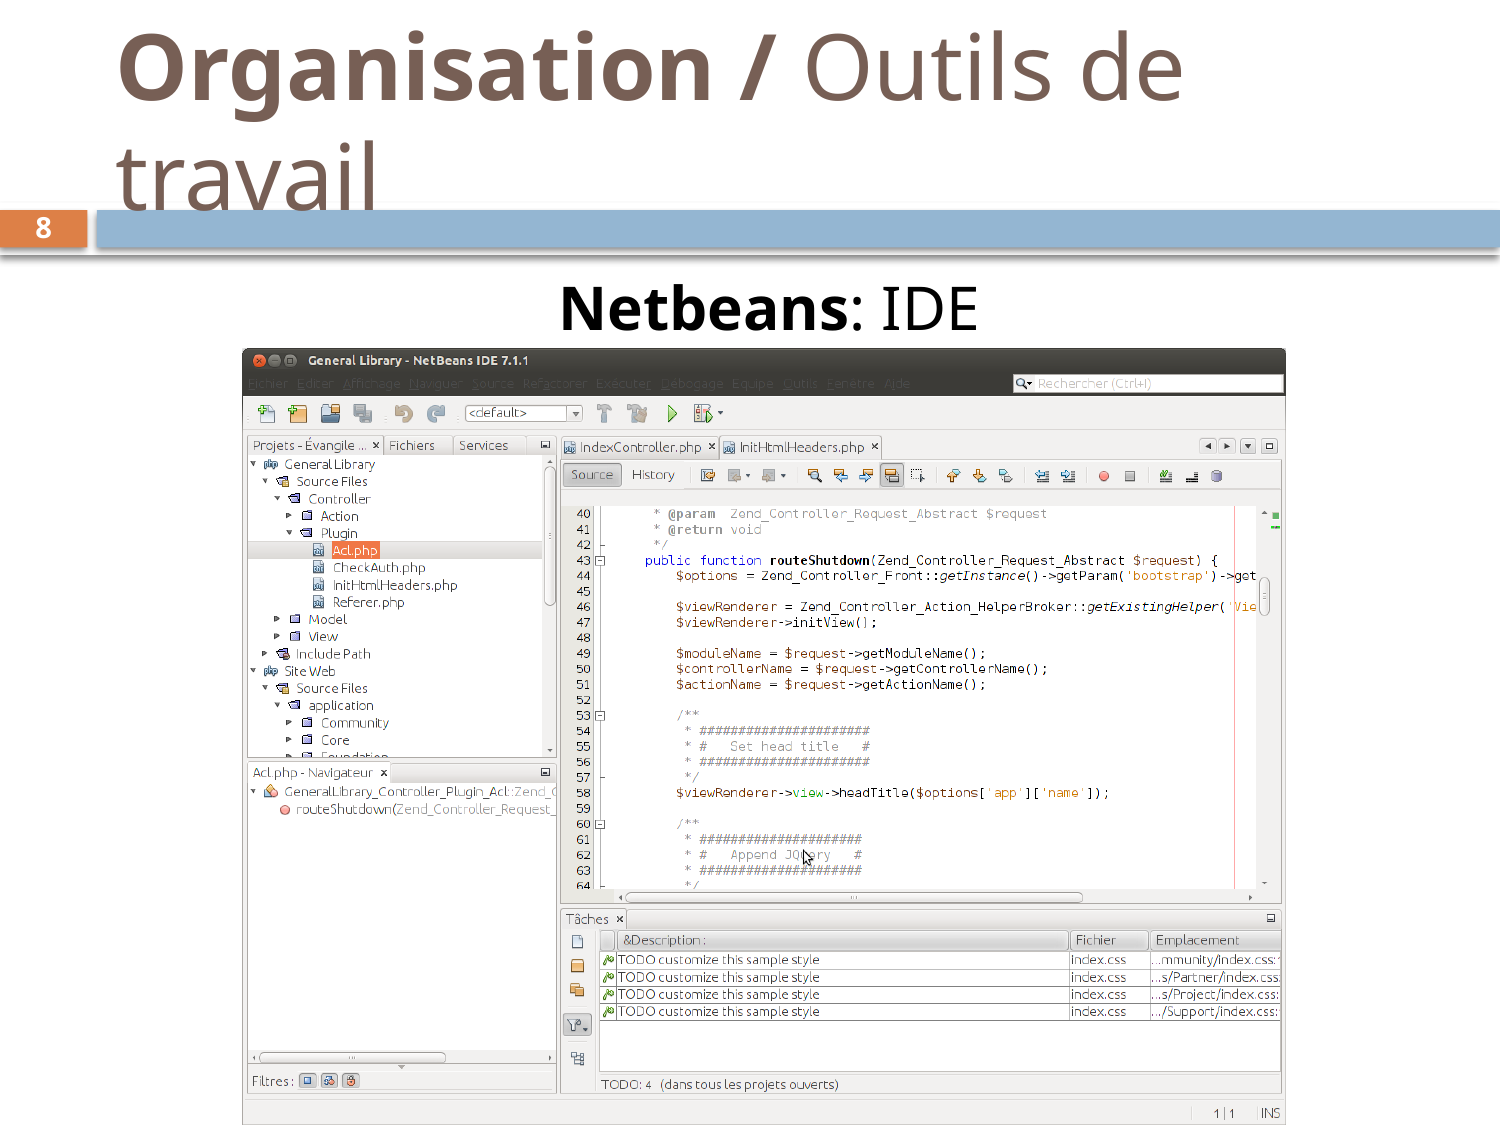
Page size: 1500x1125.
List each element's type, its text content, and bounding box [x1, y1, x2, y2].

list Netbeans: IDE [100, 262, 1438, 1000]
picture [241, 348, 1287, 1125]
slide_number 8 [0, 208, 88, 249]
title Organisation / Outils de travail [100, 37, 1438, 200]
